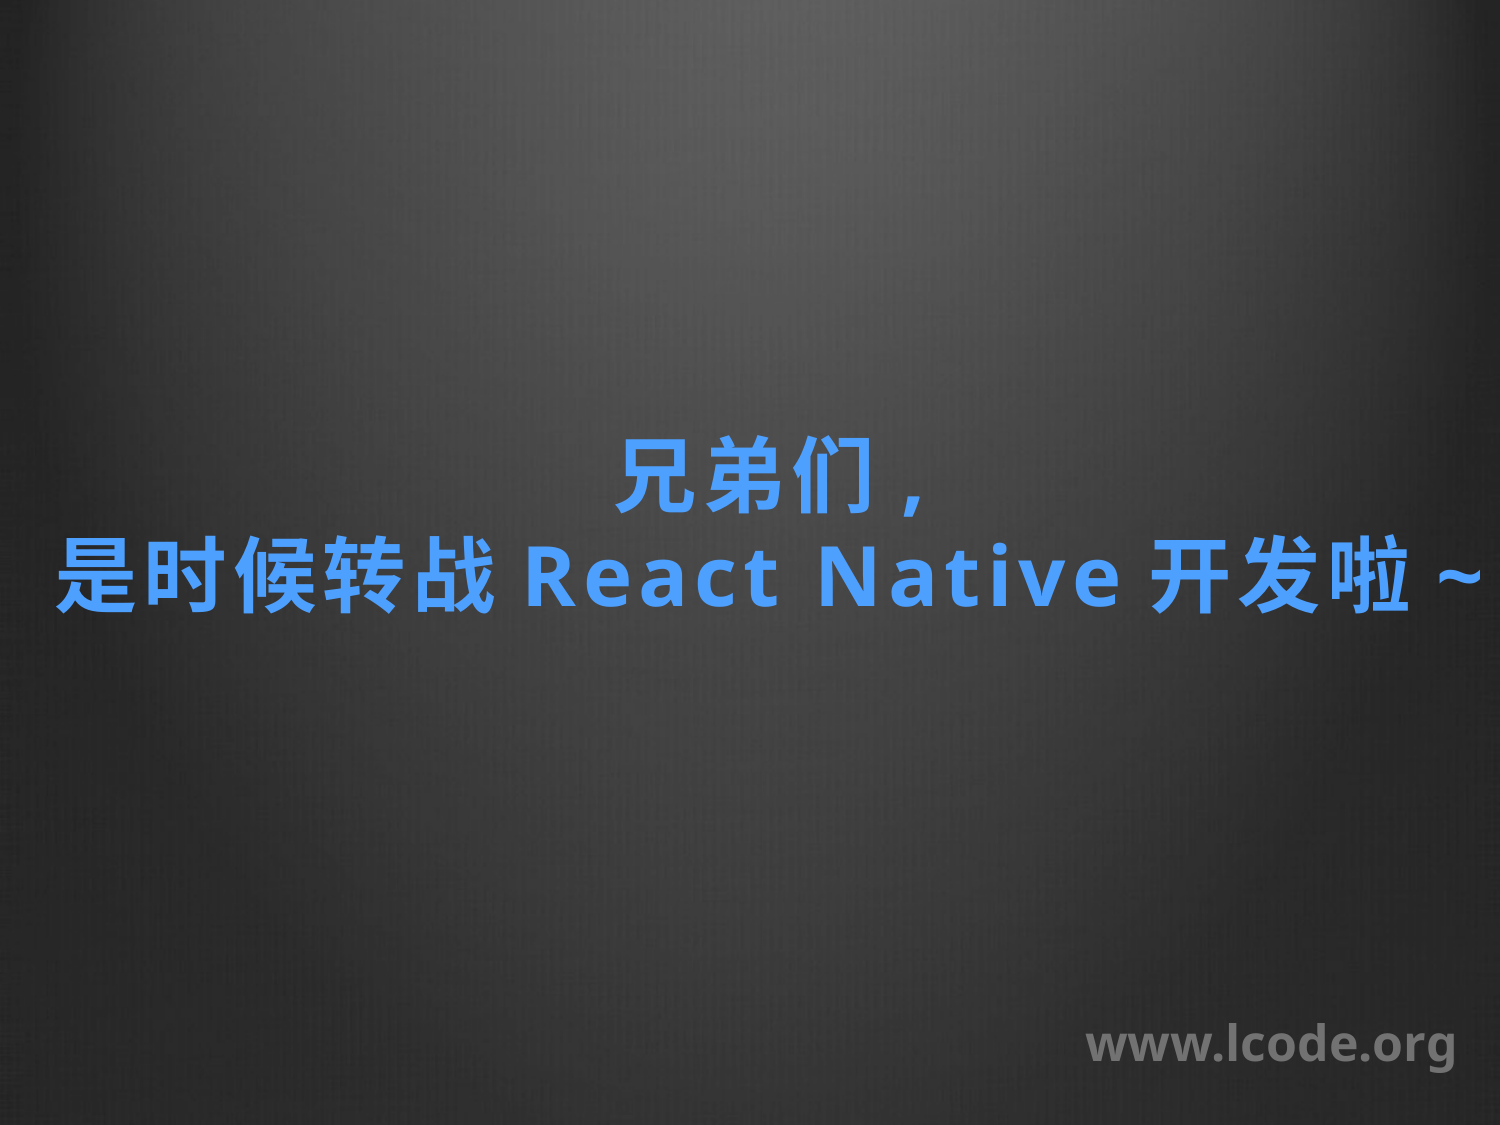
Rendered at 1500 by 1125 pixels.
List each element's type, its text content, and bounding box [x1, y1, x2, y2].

text_box 兄弟们, 是时候转战React Native开发啦~ [39, 415, 1500, 631]
